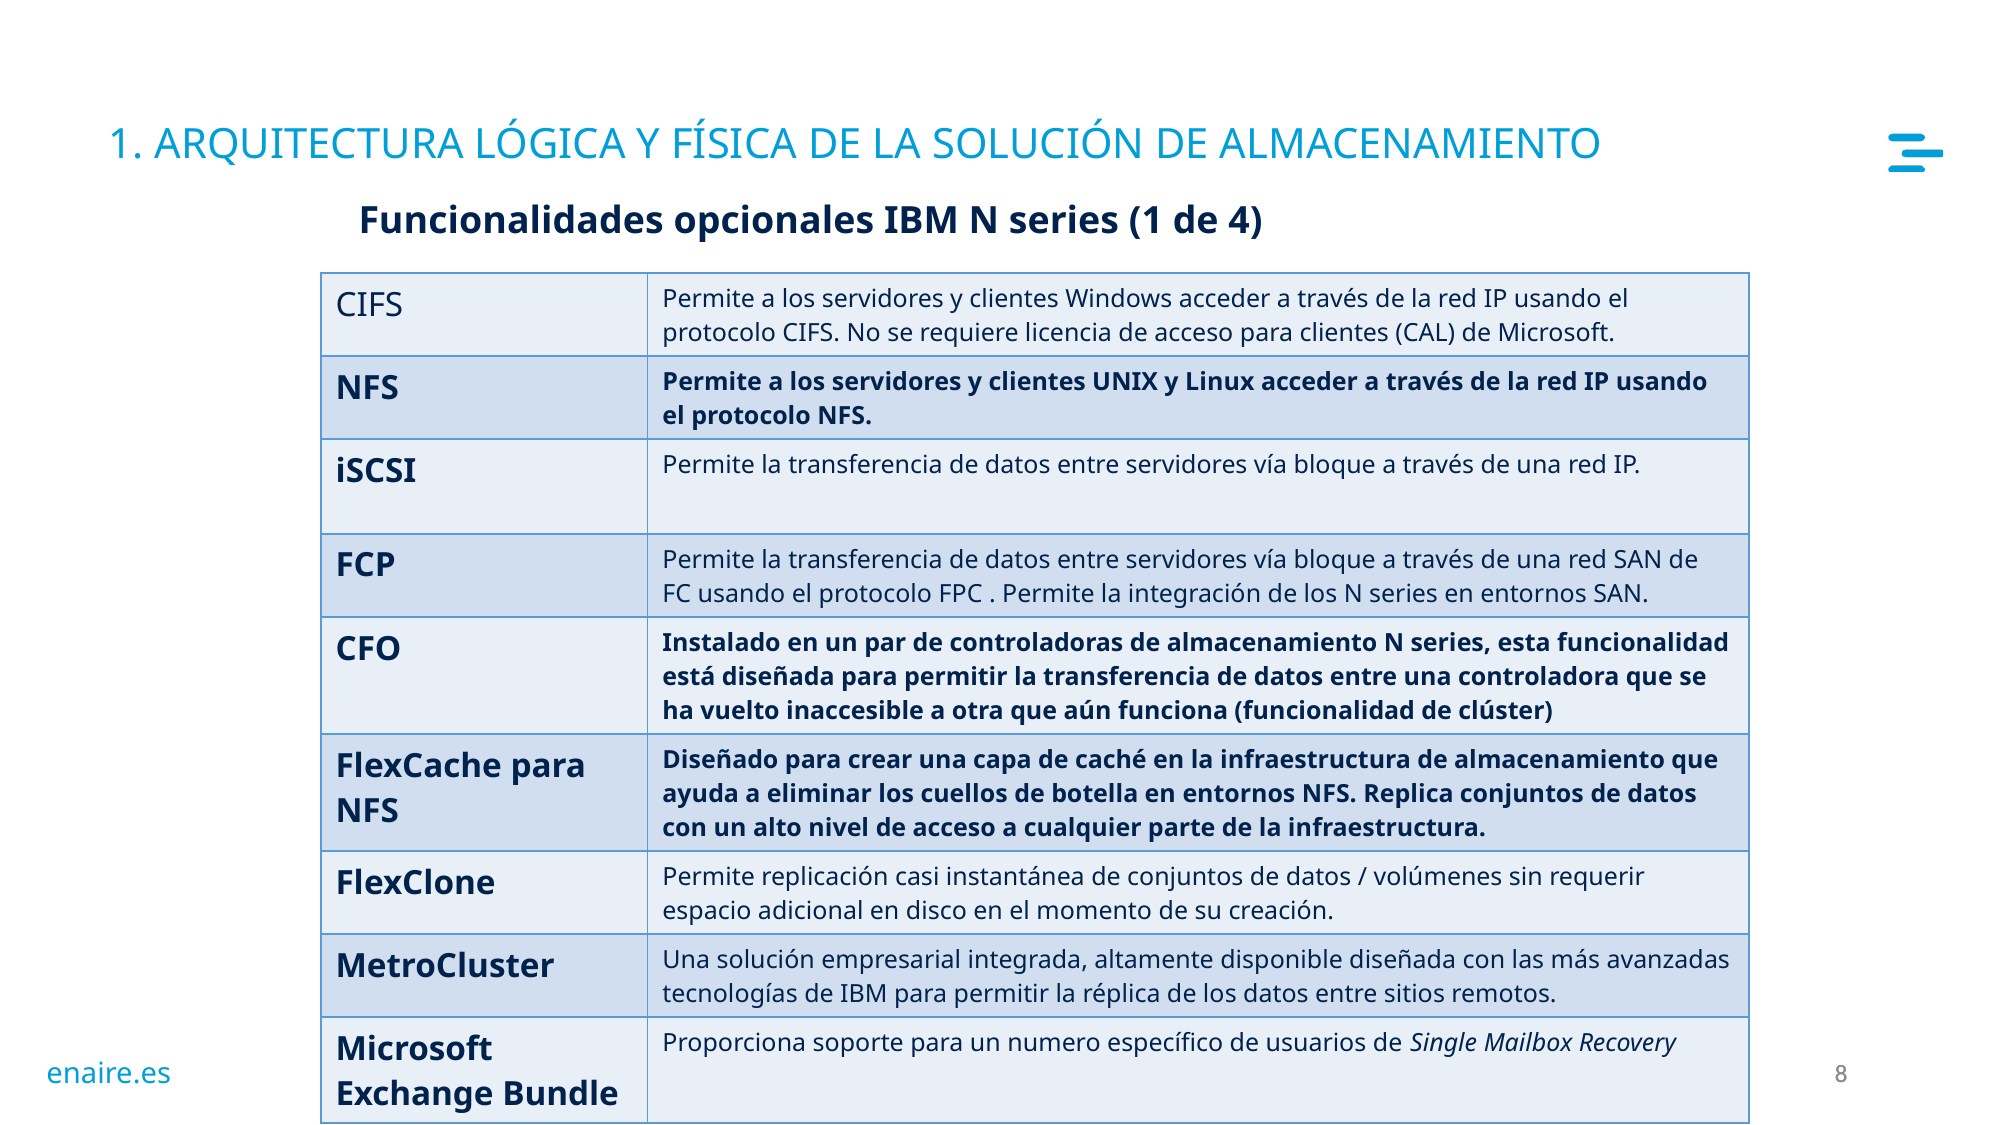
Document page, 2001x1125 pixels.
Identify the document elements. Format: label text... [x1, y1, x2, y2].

table_cell MetroCluster [322, 935, 647, 1016]
table_cell Una solución empresarial integrada, altamente disponible diseñada con las más avanzadas tecnologías de IBM para permitir la réplica de los datos entre sitios remotos. [648, 935, 1748, 1016]
table_cell Permite a los servidores y clientes UNIX y Linux acceder a través de la red IP usando el protocolo NFS. [648, 357, 1748, 438]
slide_number 8 [1412, 1042, 1863, 1103]
table_header Permite a los servidores y clientes Windows acceder a través de la red IP usando el protocolo CIFS. No se requiere licencia de acceso para clientes (CAL) de Microsoft. [648, 274, 1748, 355]
table_cell iSCSI [322, 440, 647, 533]
table_cell Permite la transferencia de datos entre servidores vía bloque a través de una red SAN de FC usando el protocolo FPC . Permite la integración de los N series en entornos SAN. [648, 535, 1748, 616]
picture [1888, 133, 1944, 172]
table_cell Permite la transferencia de datos entre servidores vía bloque a través de una red IP. [648, 440, 1748, 533]
table_cell Microsoft Exchange Bundle [322, 1018, 647, 1122]
table_header CIFS [322, 274, 647, 355]
table_cell FCP [322, 535, 647, 616]
text_box enaire.es [46, 1054, 279, 1090]
table_cell Permite replicación casi instantánea de conjuntos de datos / volúmenes sin requerir espacio adicional en disco en el momento de su creación. [648, 852, 1748, 933]
table_cell FlexClone [322, 852, 647, 933]
table_cell NFS [322, 357, 647, 438]
table_cell Diseñado para crear una capa de caché en la infraestructura de almacenamiento que ayuda a eliminar los cuellos de botella en entornos NFS. Replica conjuntos de datos con un alto nivel de acceso a cualquier parte de la infraestructura. [648, 735, 1748, 850]
table_cell CFO [322, 618, 647, 733]
table_cell Instalado en un par de controladoras de almacenamiento N series, esta funcionalidad está diseñada para permitir la transferencia de datos entre una controladora que se ha vuelto inaccesible a otra que aún funciona (funcionalidad de clúster) [648, 618, 1748, 733]
table_cell Proporciona soporte para un numero específico de usuarios de Single Mailbox Recovery [648, 1018, 1748, 1122]
text_box 1. ARQUITECTURA LÓGICA Y FÍSICA DE LA SOLUCIÓN DE ALMACENAMIENTO [93, 111, 1901, 230]
table_cell FlexCache para NFS [322, 735, 647, 850]
text_box Funcionalidades opcionales IBM N series (1 de 4) [343, 230, 1537, 249]
